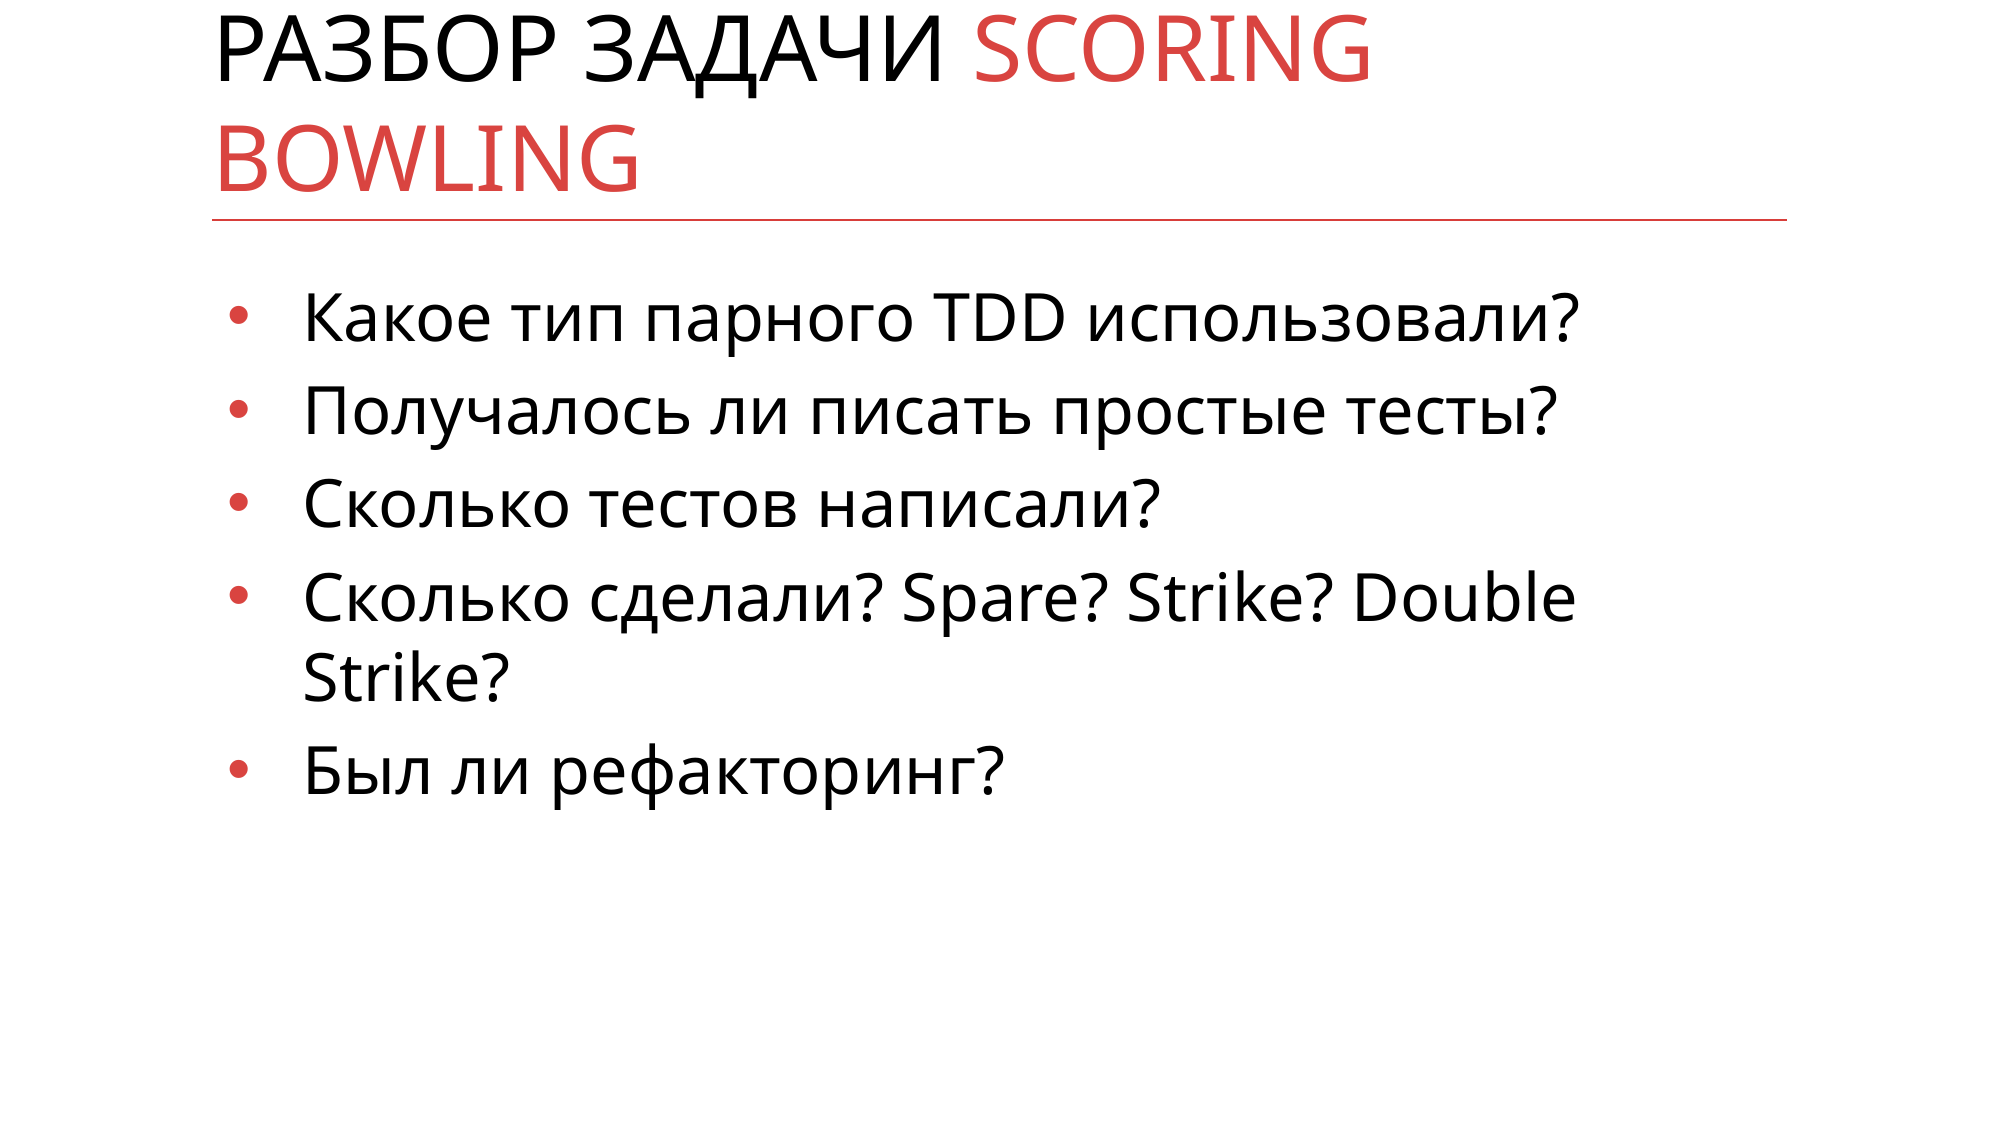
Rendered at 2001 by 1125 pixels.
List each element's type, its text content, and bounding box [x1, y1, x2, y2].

title Разбор задачи Scoring Bowling [212, 90, 1788, 220]
list Какое тип парного TDD использовали? Получалось ли писать простые тесты? Сколько тестов написали? Сколько сделали? Spare? Strike? Double Strike? Был ли рефакторинг? [212, 267, 1788, 1035]
